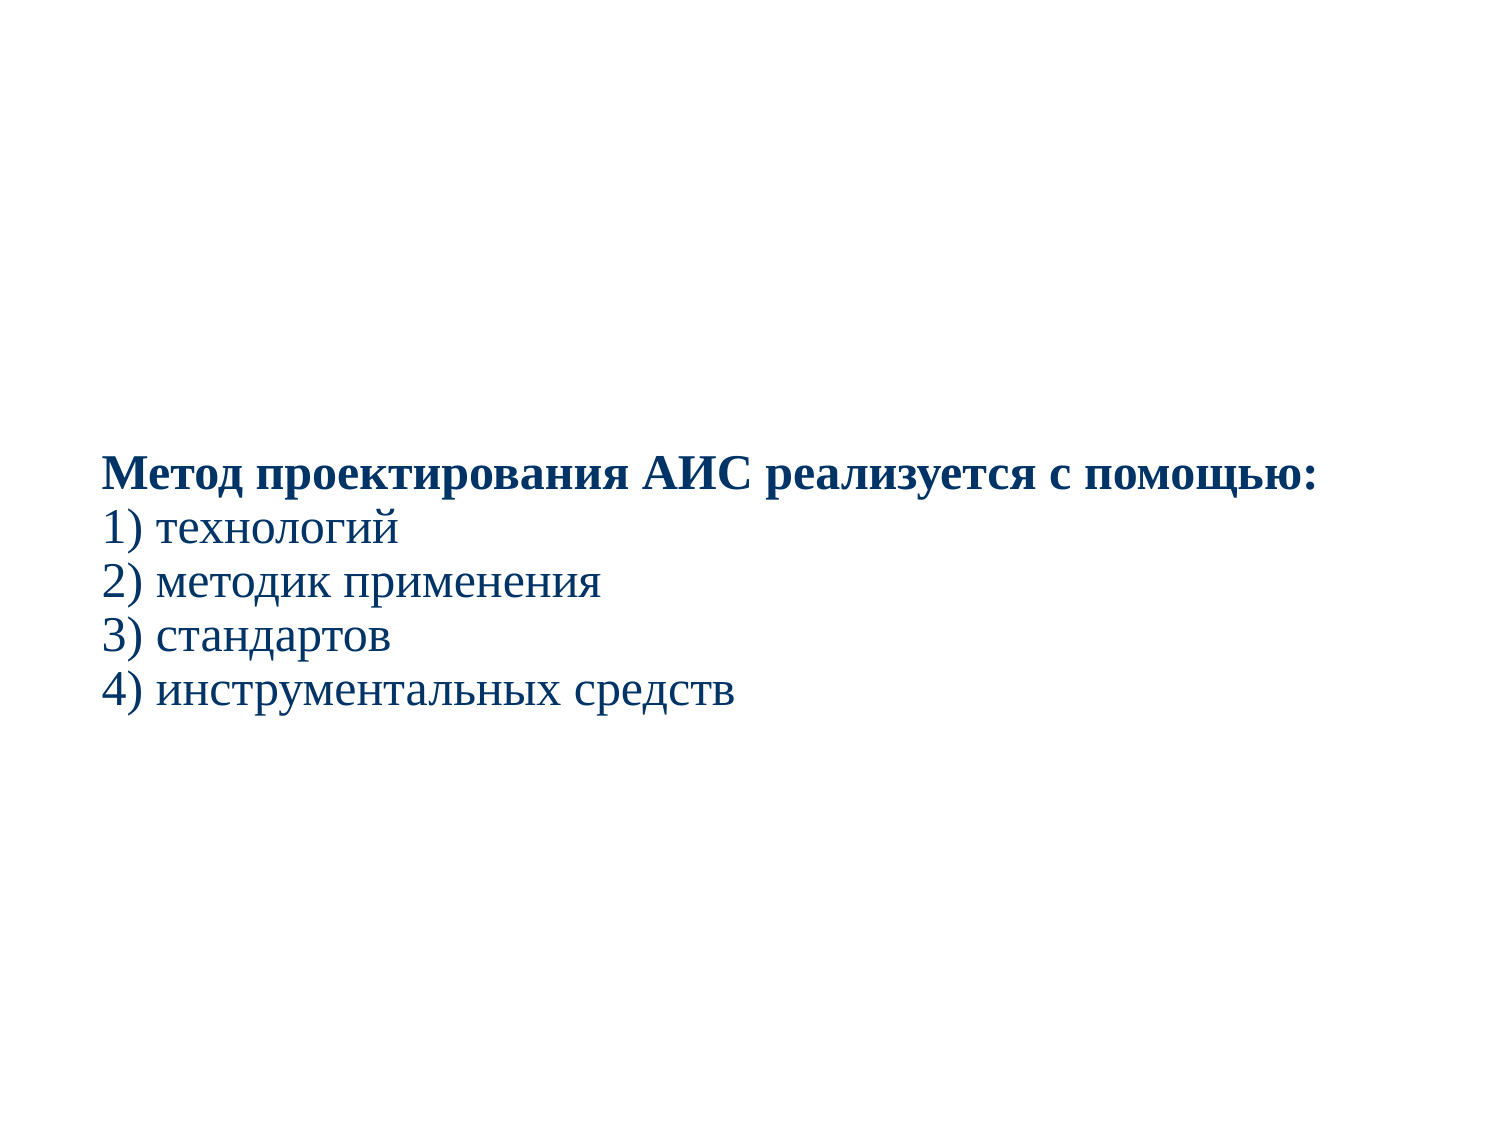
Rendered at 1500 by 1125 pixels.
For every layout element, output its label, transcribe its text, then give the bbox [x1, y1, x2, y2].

text_box Метод проектирования АИС реализуется с помощью: 1) технологий 2) методик применения 3) стандартов 4) инструментальных средств [11, 438, 1500, 781]
